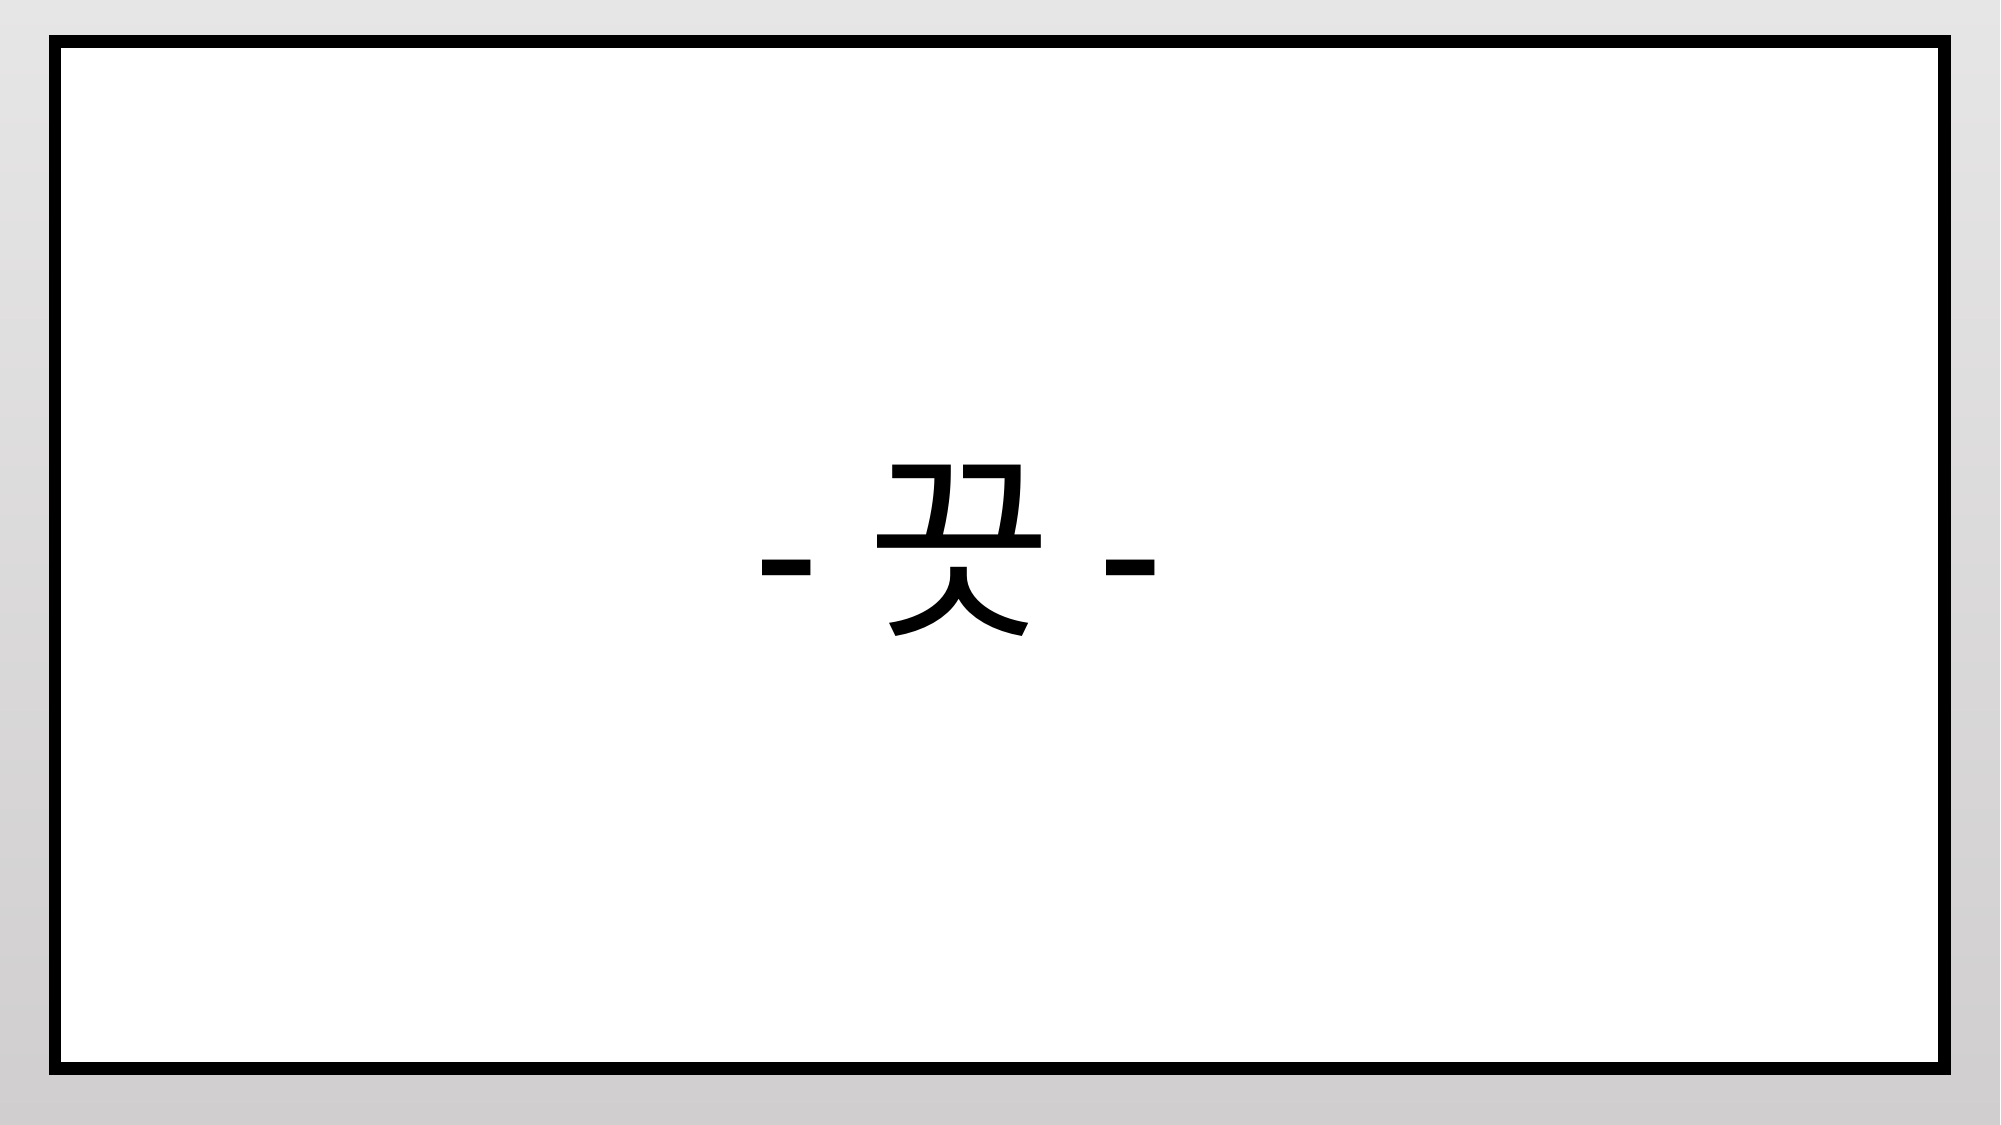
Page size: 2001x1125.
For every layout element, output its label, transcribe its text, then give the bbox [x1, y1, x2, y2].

text_box -끗- [739, 413, 1179, 669]
